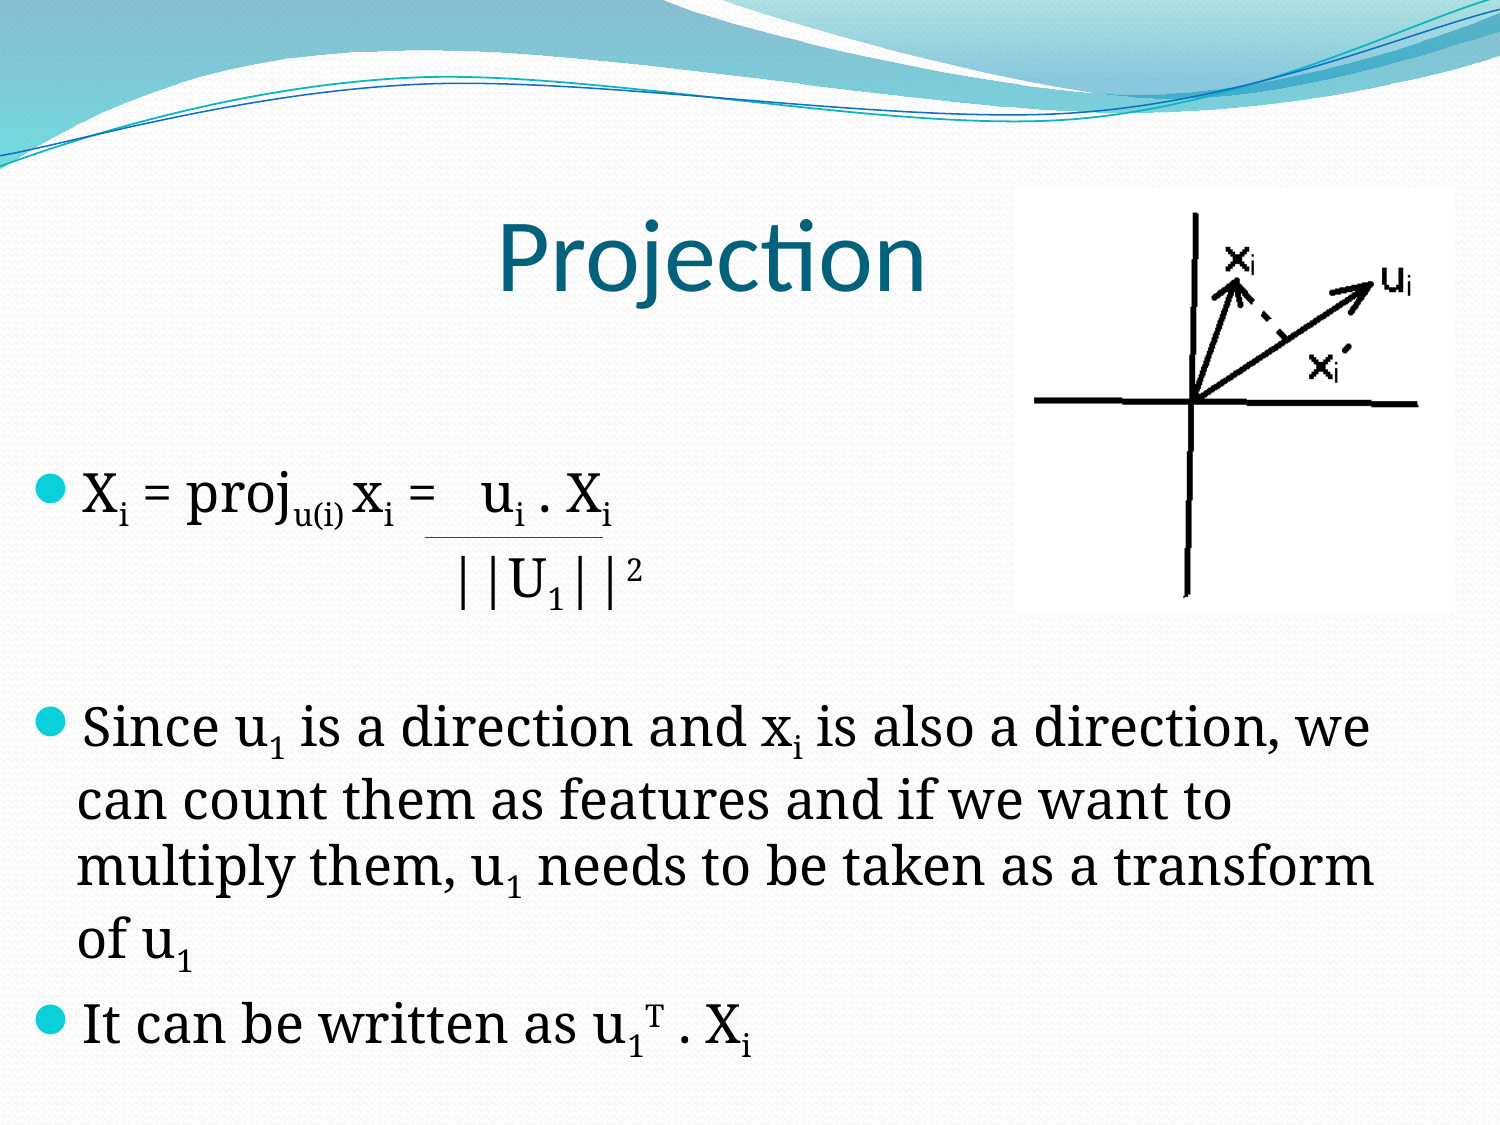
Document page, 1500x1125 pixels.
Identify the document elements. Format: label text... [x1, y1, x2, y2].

title Projection [37, 125, 1388, 313]
picture [1013, 187, 1455, 613]
list Xi = proju(i) xi = ui . Xi ||U1||2 Since u1 is a direction and xi is also a direction, we can count them as features and if we want to multiply them, u1 needs to be taken as a transform of u1 It can be written as u1T . Xi [16, 375, 1397, 1091]
